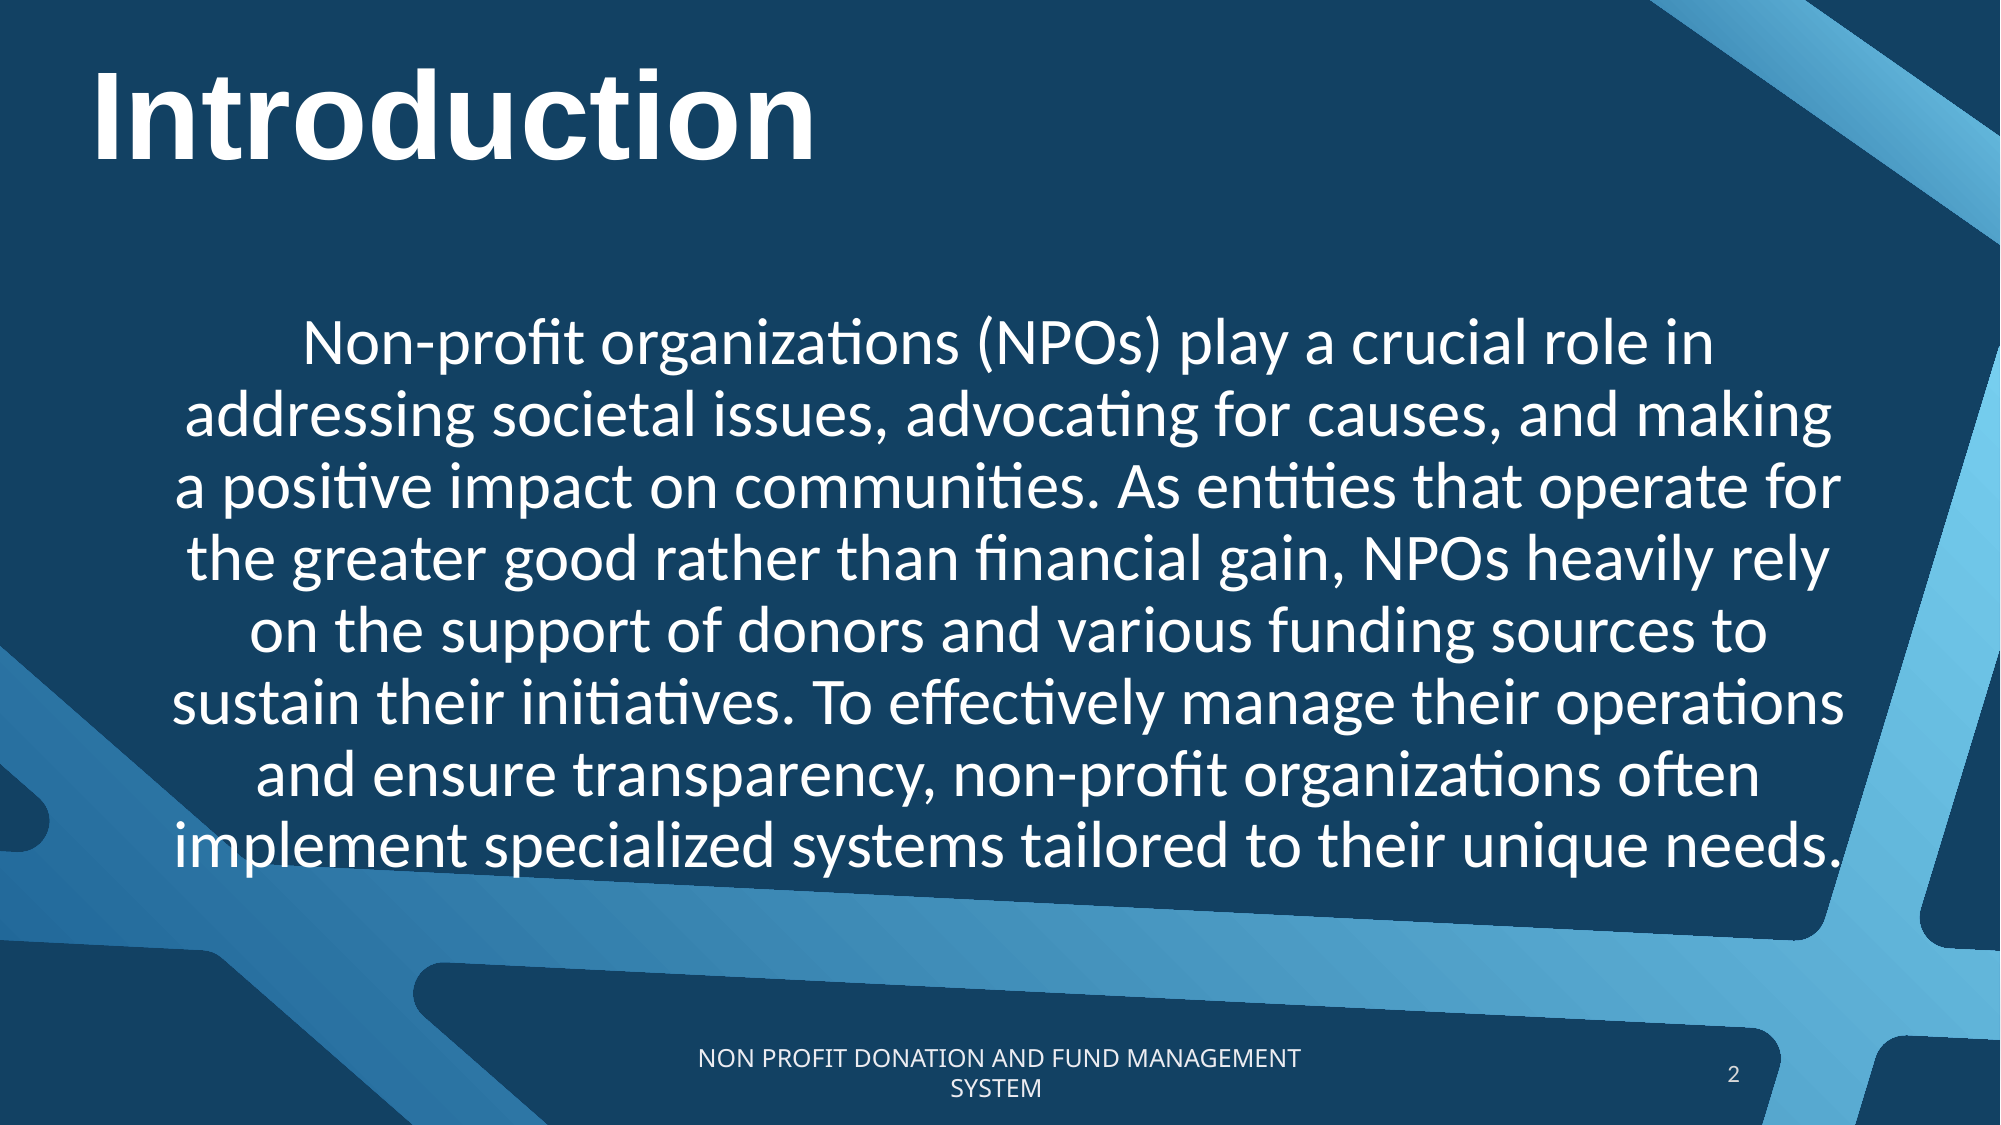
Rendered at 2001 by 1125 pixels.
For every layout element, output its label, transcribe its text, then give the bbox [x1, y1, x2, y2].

slide_number 2 [1412, 1042, 1756, 1103]
footer NON PROFIT DONATION AND FUND MANAGEMENT SYSTEM [662, 1042, 1338, 1103]
list Non-profit organizations (NPOs) play a crucial role in addressing societal issues, advocating for causes, and making a positive impact on communities. As entities that operate for the greater good rather than financial gain, NPOs heavily rely on the support of donors and various funding sources to sustain their initiatives. To effectively manage their operations and ensure transparency, non-profit organizations often implement specialized systems tailored to their unique needs. [137, 299, 1863, 1014]
title Introduction [75, 9, 1800, 228]
